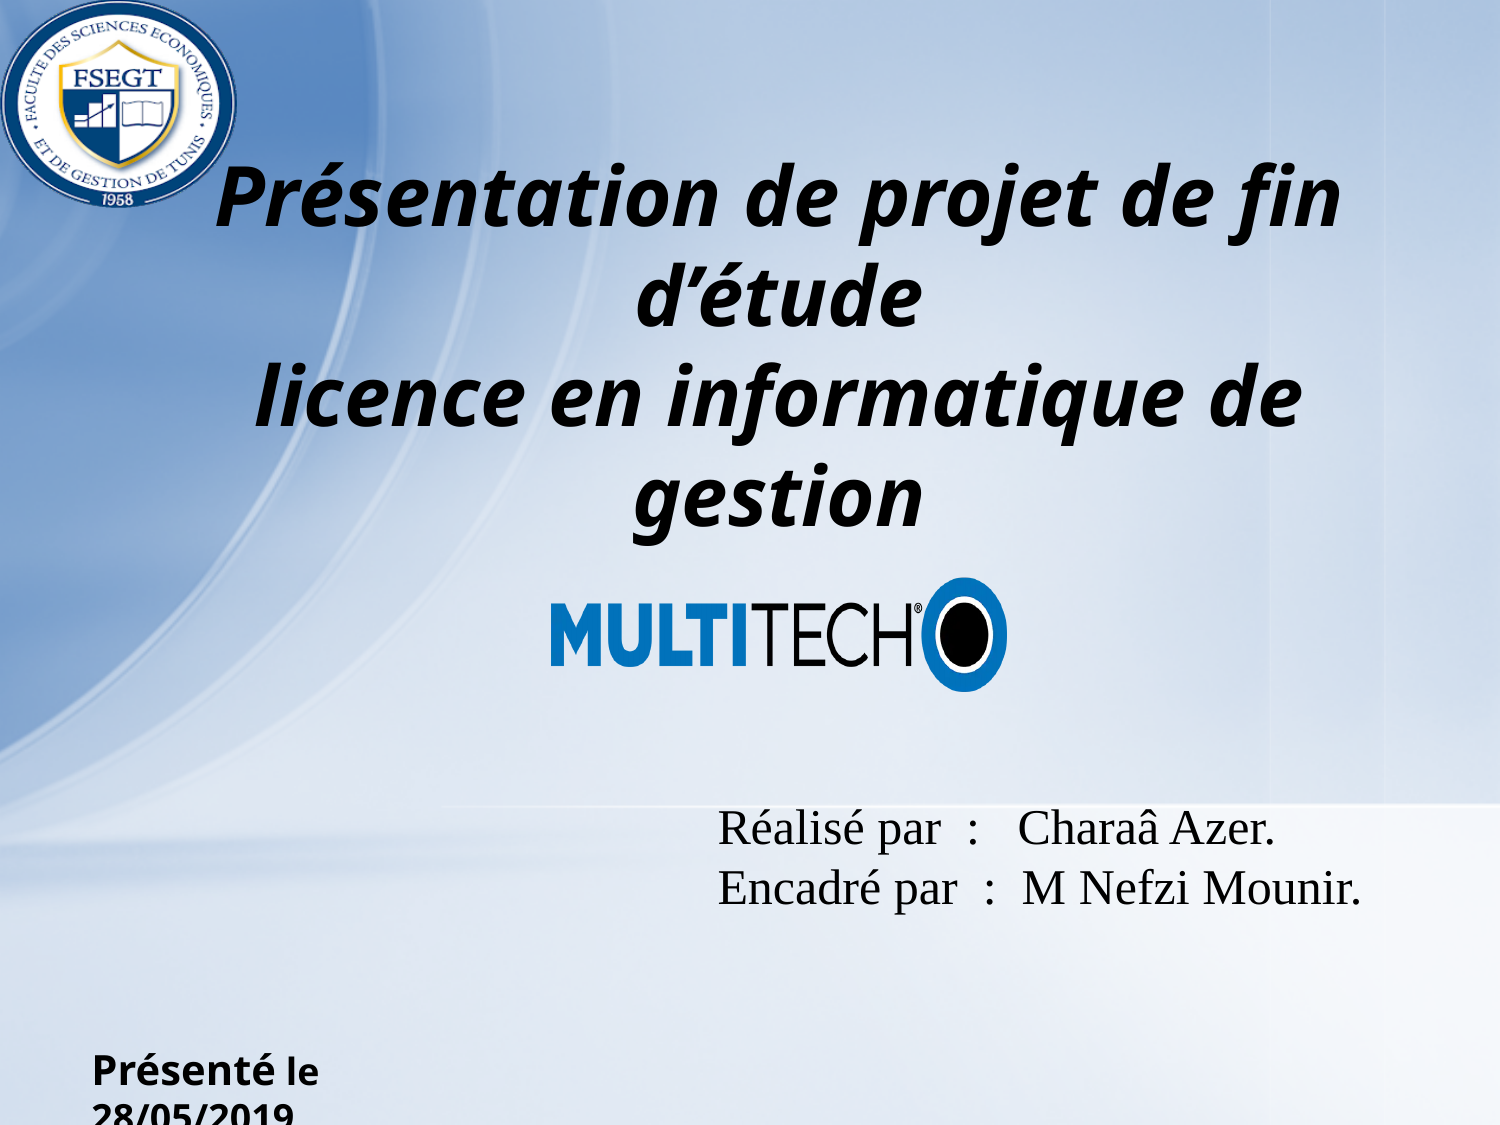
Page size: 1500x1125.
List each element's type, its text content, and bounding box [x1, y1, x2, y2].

title Présentation de projet de fin d’étude licence en informatique de gestion [87, 255, 1471, 551]
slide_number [76, 1011, 522, 1125]
picture [0, 0, 1500, 1125]
subtitle Réalisé par : Charaâ Azer. Encadré par : M Nefzi Mounir. [702, 786, 1471, 1077]
